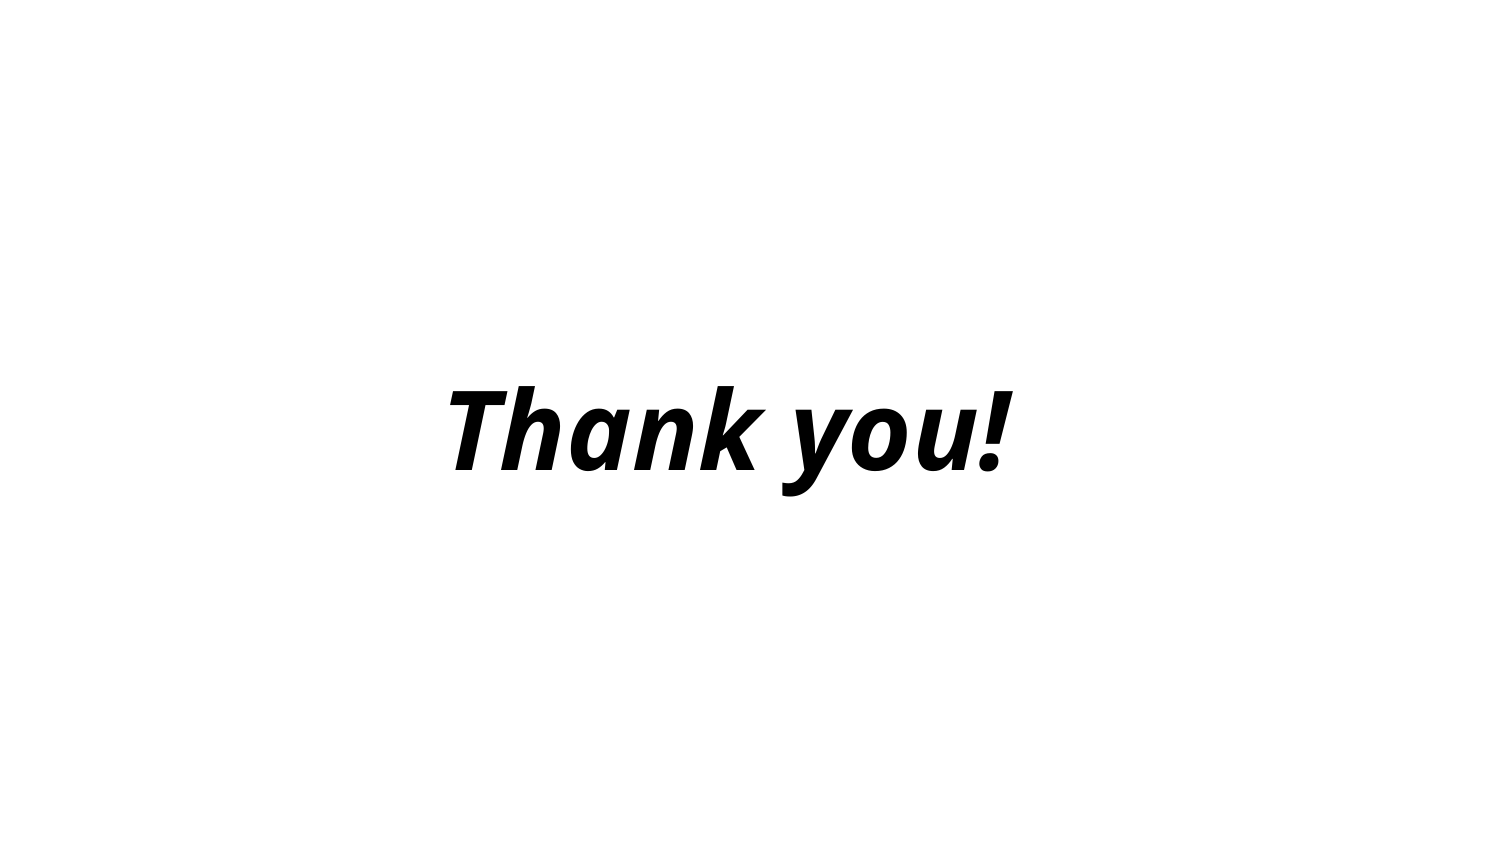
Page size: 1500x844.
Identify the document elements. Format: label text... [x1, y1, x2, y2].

list Thank you! [51, 324, 1449, 519]
